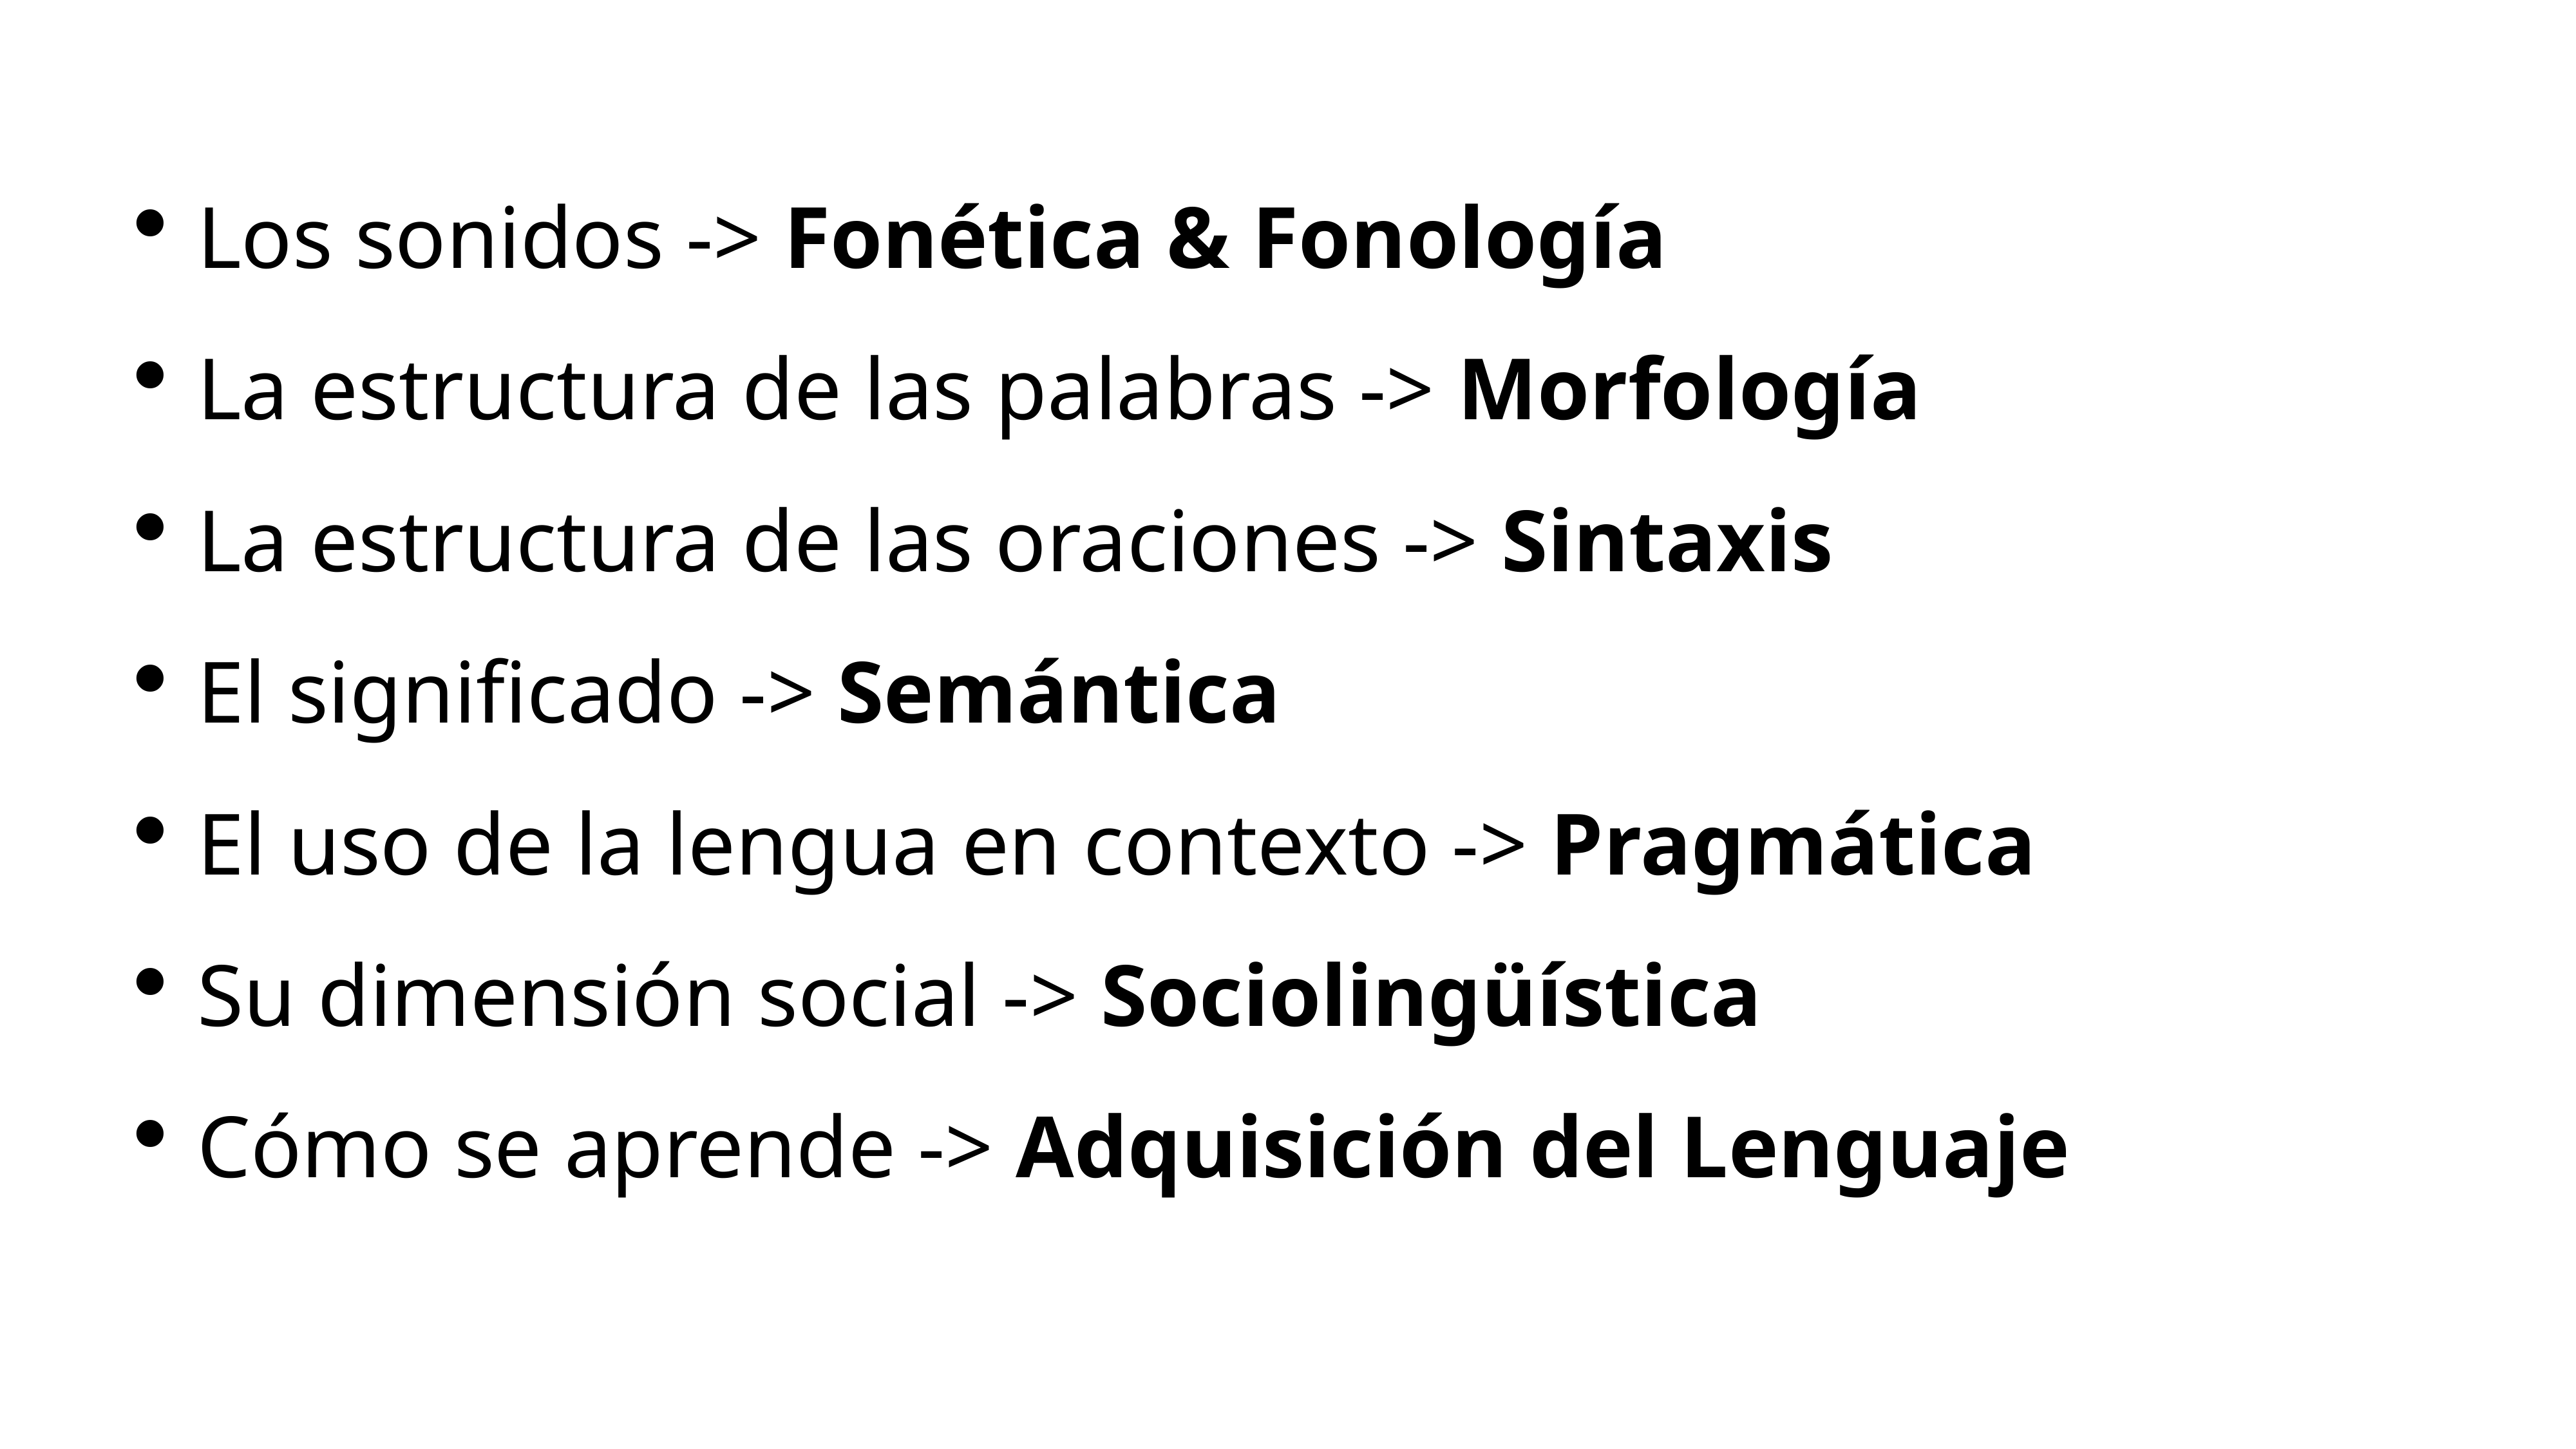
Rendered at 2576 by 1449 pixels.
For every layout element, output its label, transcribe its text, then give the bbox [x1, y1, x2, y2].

list Los sonidos -> Fonética & Fonología La estructura de las palabras -> Morfología La estructura de las oraciones -> Sintaxis El significado -> Semántica El uso de la lengua en contexto -> Pragmática Su dimensión social -> Sociolingüística Cómo se aprende -> Adquisición del Lenguaje [127, 189, 2449, 1321]
